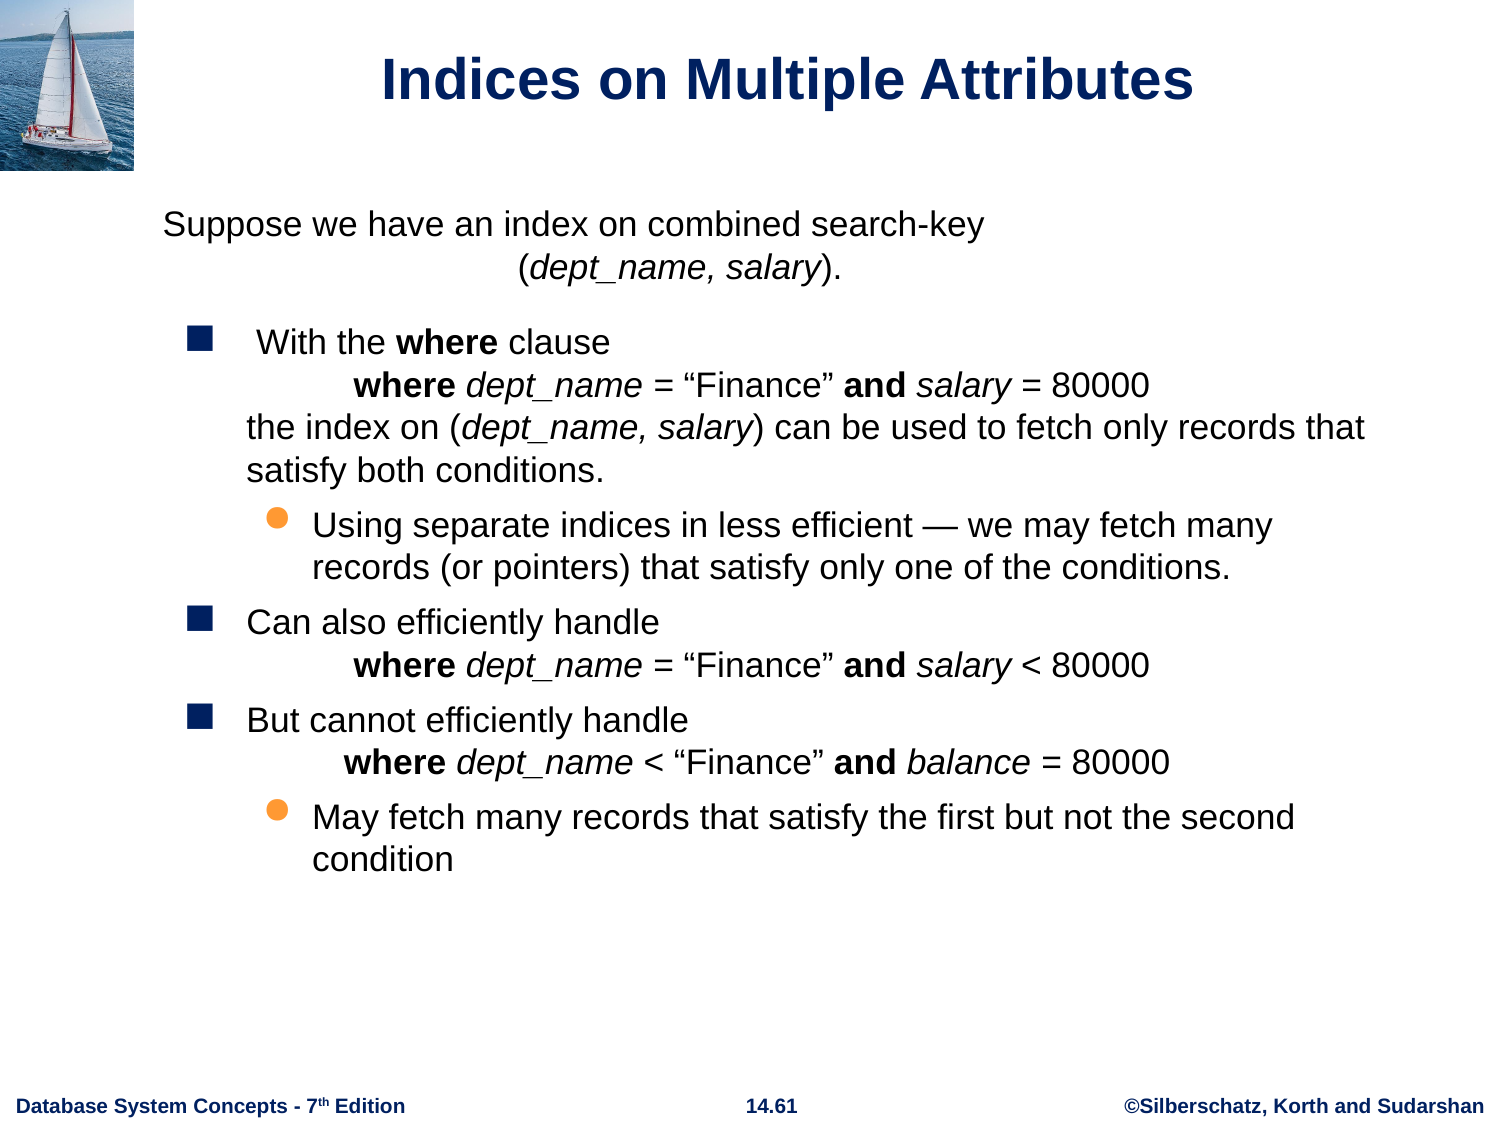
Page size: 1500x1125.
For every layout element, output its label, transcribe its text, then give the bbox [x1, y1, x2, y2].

text_box Suppose we have an index on combined search-key (dept_name, salary). [147, 193, 1351, 294]
list With the where clause where dept_name = “Finance” and salary = 80000 the index on (dept_name, salary) can be used to fetch only records that satisfy both conditions. Using separate indices in less efficient — we may fetch many records (or pointers) that satisfy only one of the conditions. Can also efficiently handle where dept_name = “Finance” and salary < 80000 But cannot efficiently handle where dept_name < “Finance” and balance = 80000 May fetch many records that satisfy the first but not the second condition [175, 311, 1401, 991]
title Indices on Multiple Attributes [125, 18, 1452, 120]
picture [0, 0, 134, 171]
